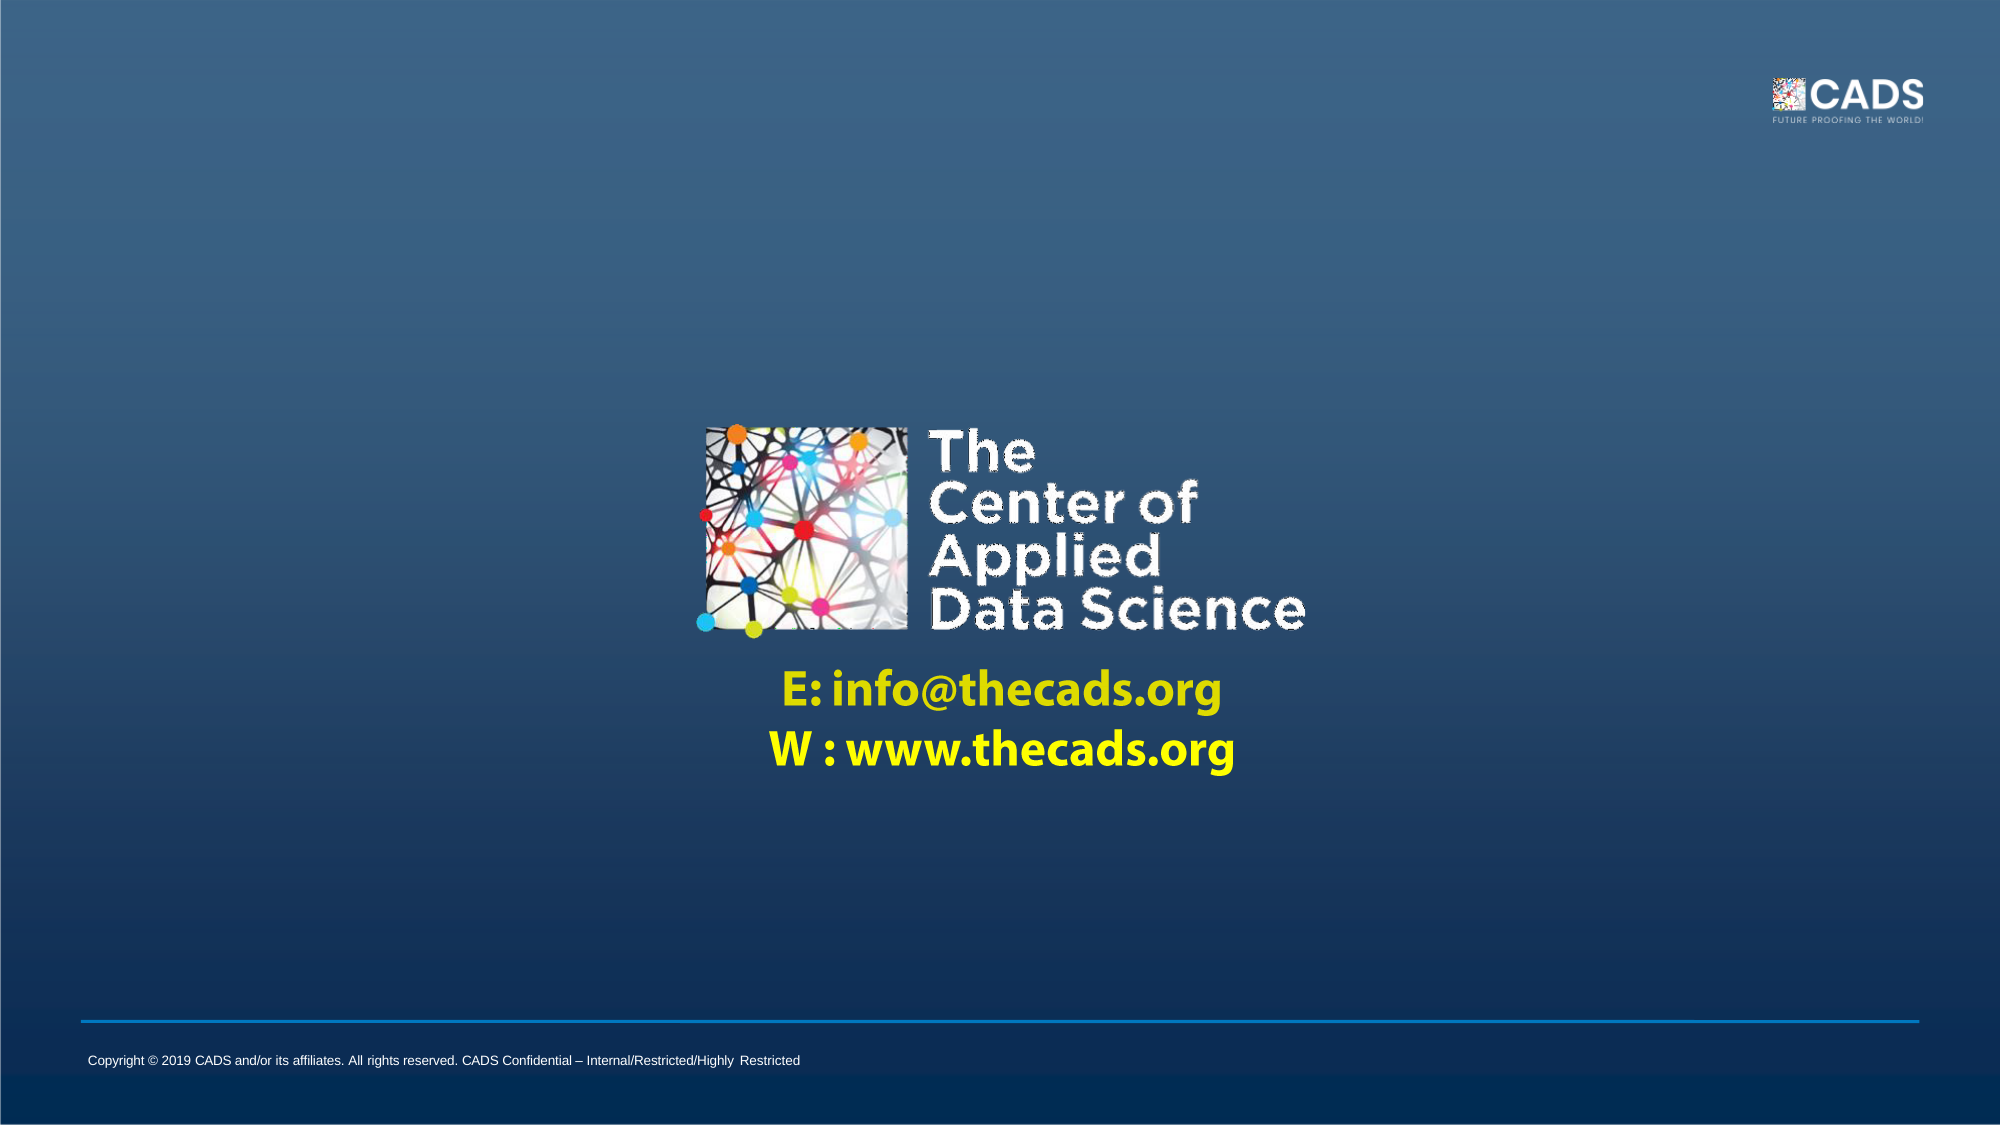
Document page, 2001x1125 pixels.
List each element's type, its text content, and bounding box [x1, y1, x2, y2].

text_box [831, 655, 1247, 715]
text_box [696, 424, 1306, 639]
footer Copyright © 2019 CADS and/or its affiliates. All rights reserved. CADS Confidential – Internal/Restricted/Highly Restricted [85, 1050, 818, 1125]
text_box [768, 715, 845, 778]
text_box [845, 715, 1262, 778]
picture [0, 0, 2000, 1125]
text_box [781, 655, 831, 715]
